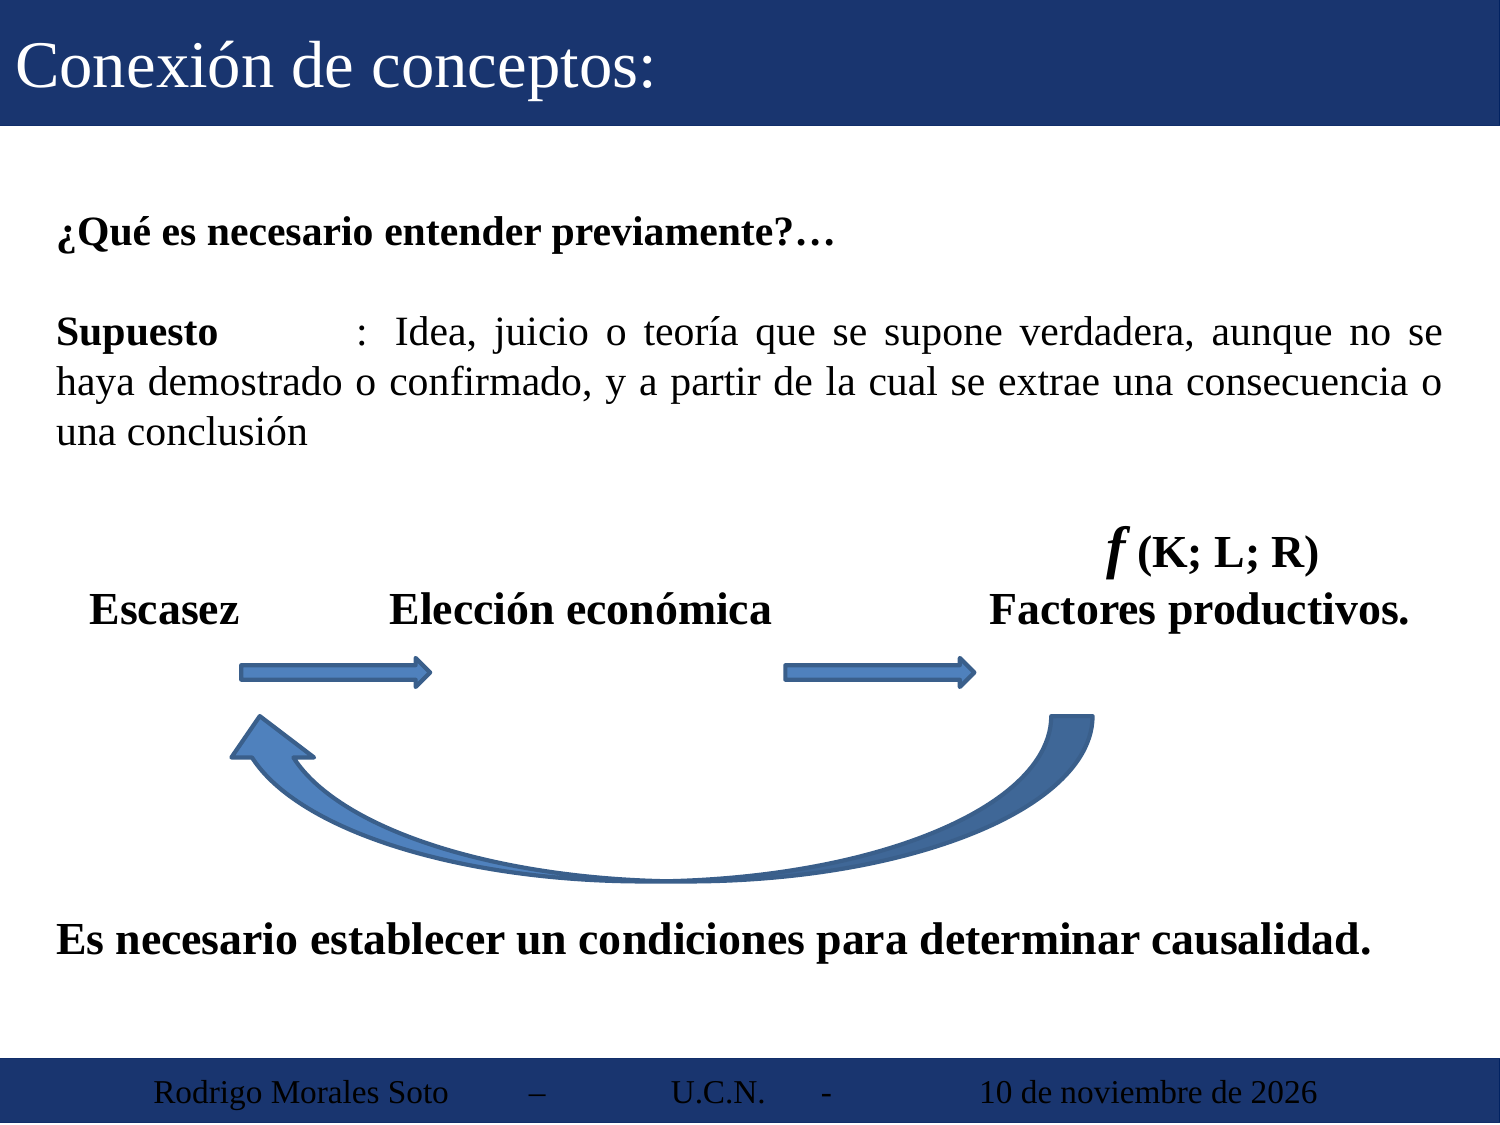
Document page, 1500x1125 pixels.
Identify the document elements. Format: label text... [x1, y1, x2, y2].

text_box Conexión de conceptos: [0, 0, 1500, 126]
text_box [239, 655, 433, 689]
text_box ¿Qué es necesario entender previamente?… Supuesto : Idea, juicio o teoría que se supone verdadera, aunque no se haya demostrado o confirmado, y a partir de la cual se extrae una consecuencia o una conclusión f (K; L; R) Escasez Elección económica Factores productivos. Es necesario establecer un condiciones para determinar causalidad. [41, 196, 1459, 971]
text_box [229, 714, 1095, 884]
text_box [783, 655, 977, 689]
text_box Rodrigo Morales Soto – U.C.N. - 30 de agosto de 2013 [0, 1058, 1500, 1123]
